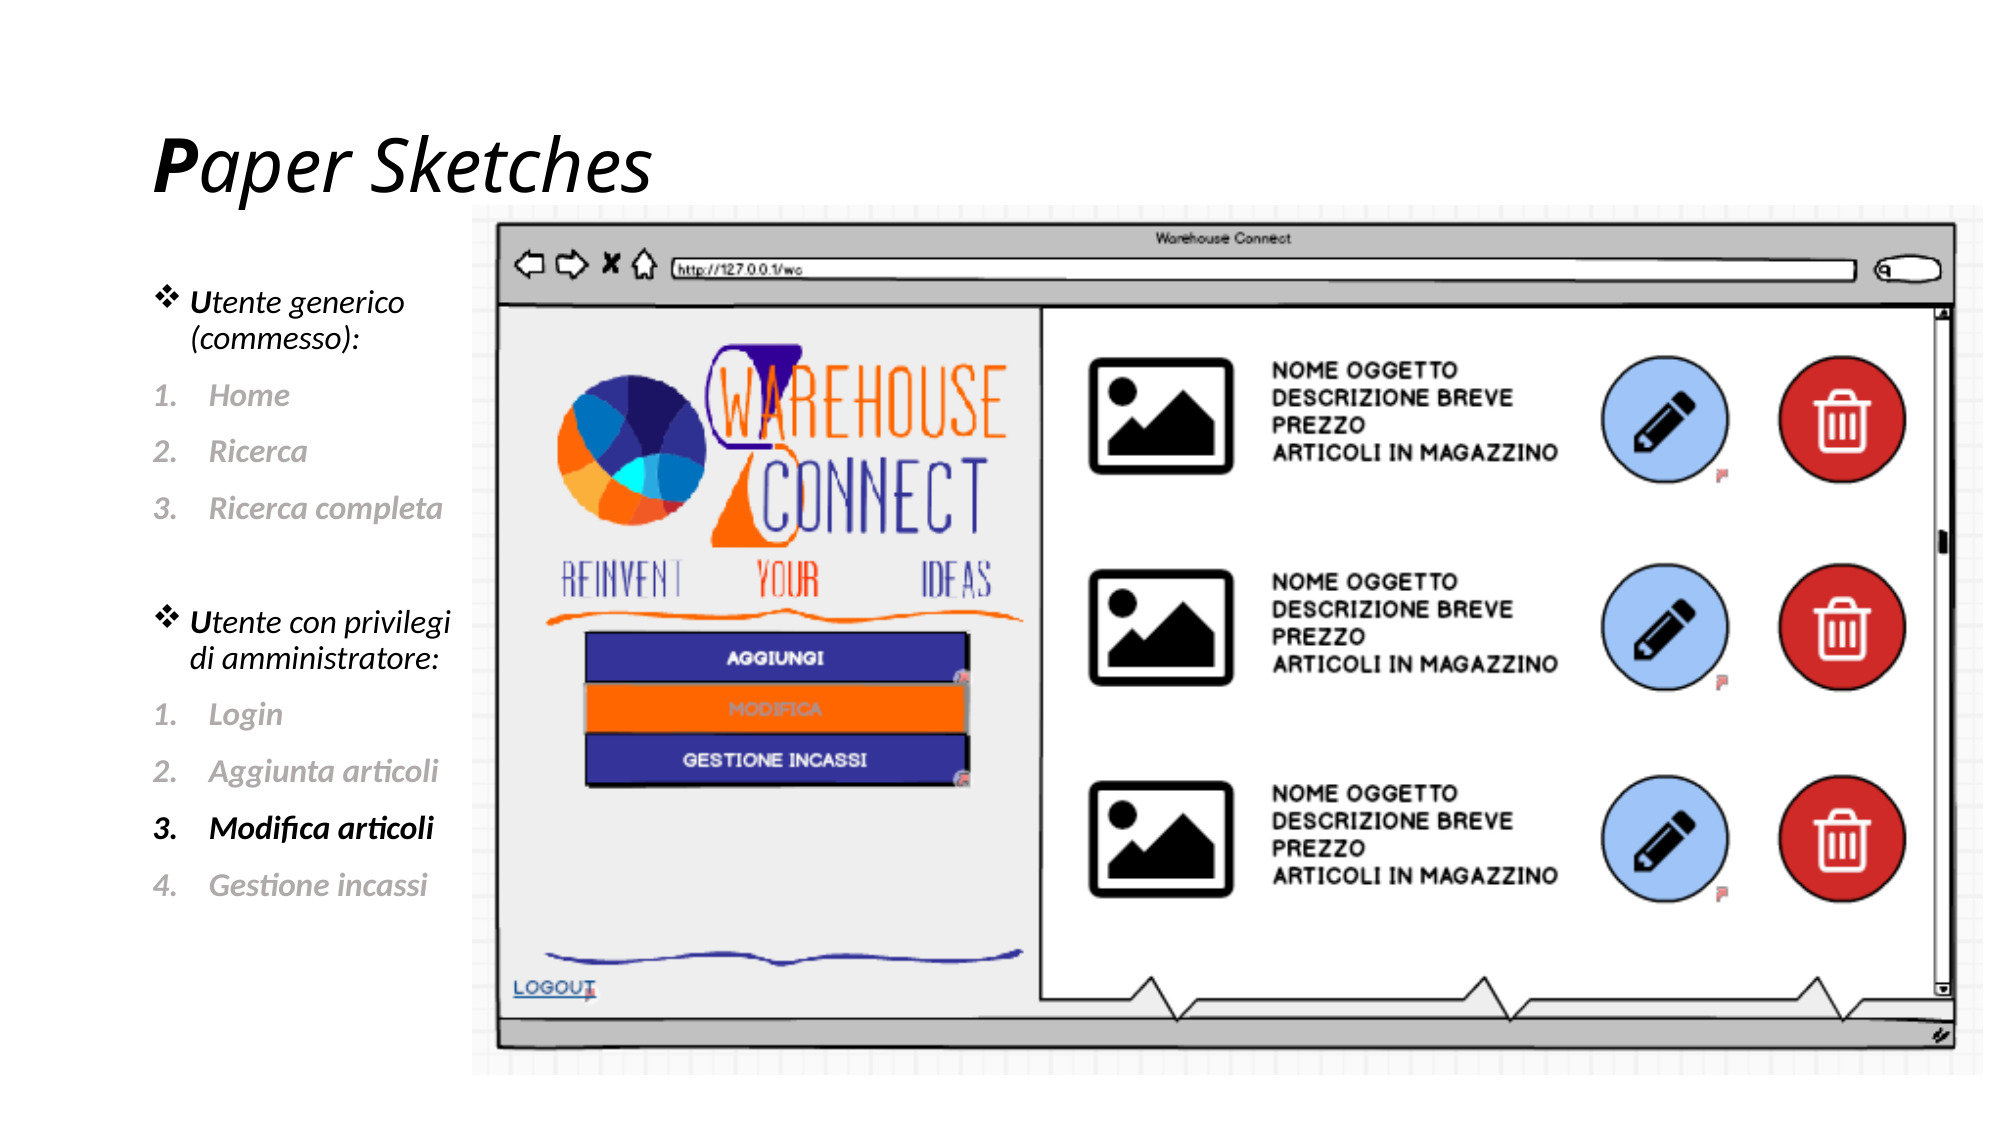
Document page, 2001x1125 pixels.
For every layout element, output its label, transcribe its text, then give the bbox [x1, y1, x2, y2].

title Paper Sketches [137, 59, 1863, 277]
picture [471, 205, 1983, 1075]
list Utente generico (commesso): Home Ricerca Ricerca completa Utente con privilegi di amministratore: Login Aggiunta articoli Modifica articoli Gestione incassi [137, 277, 471, 1003]
